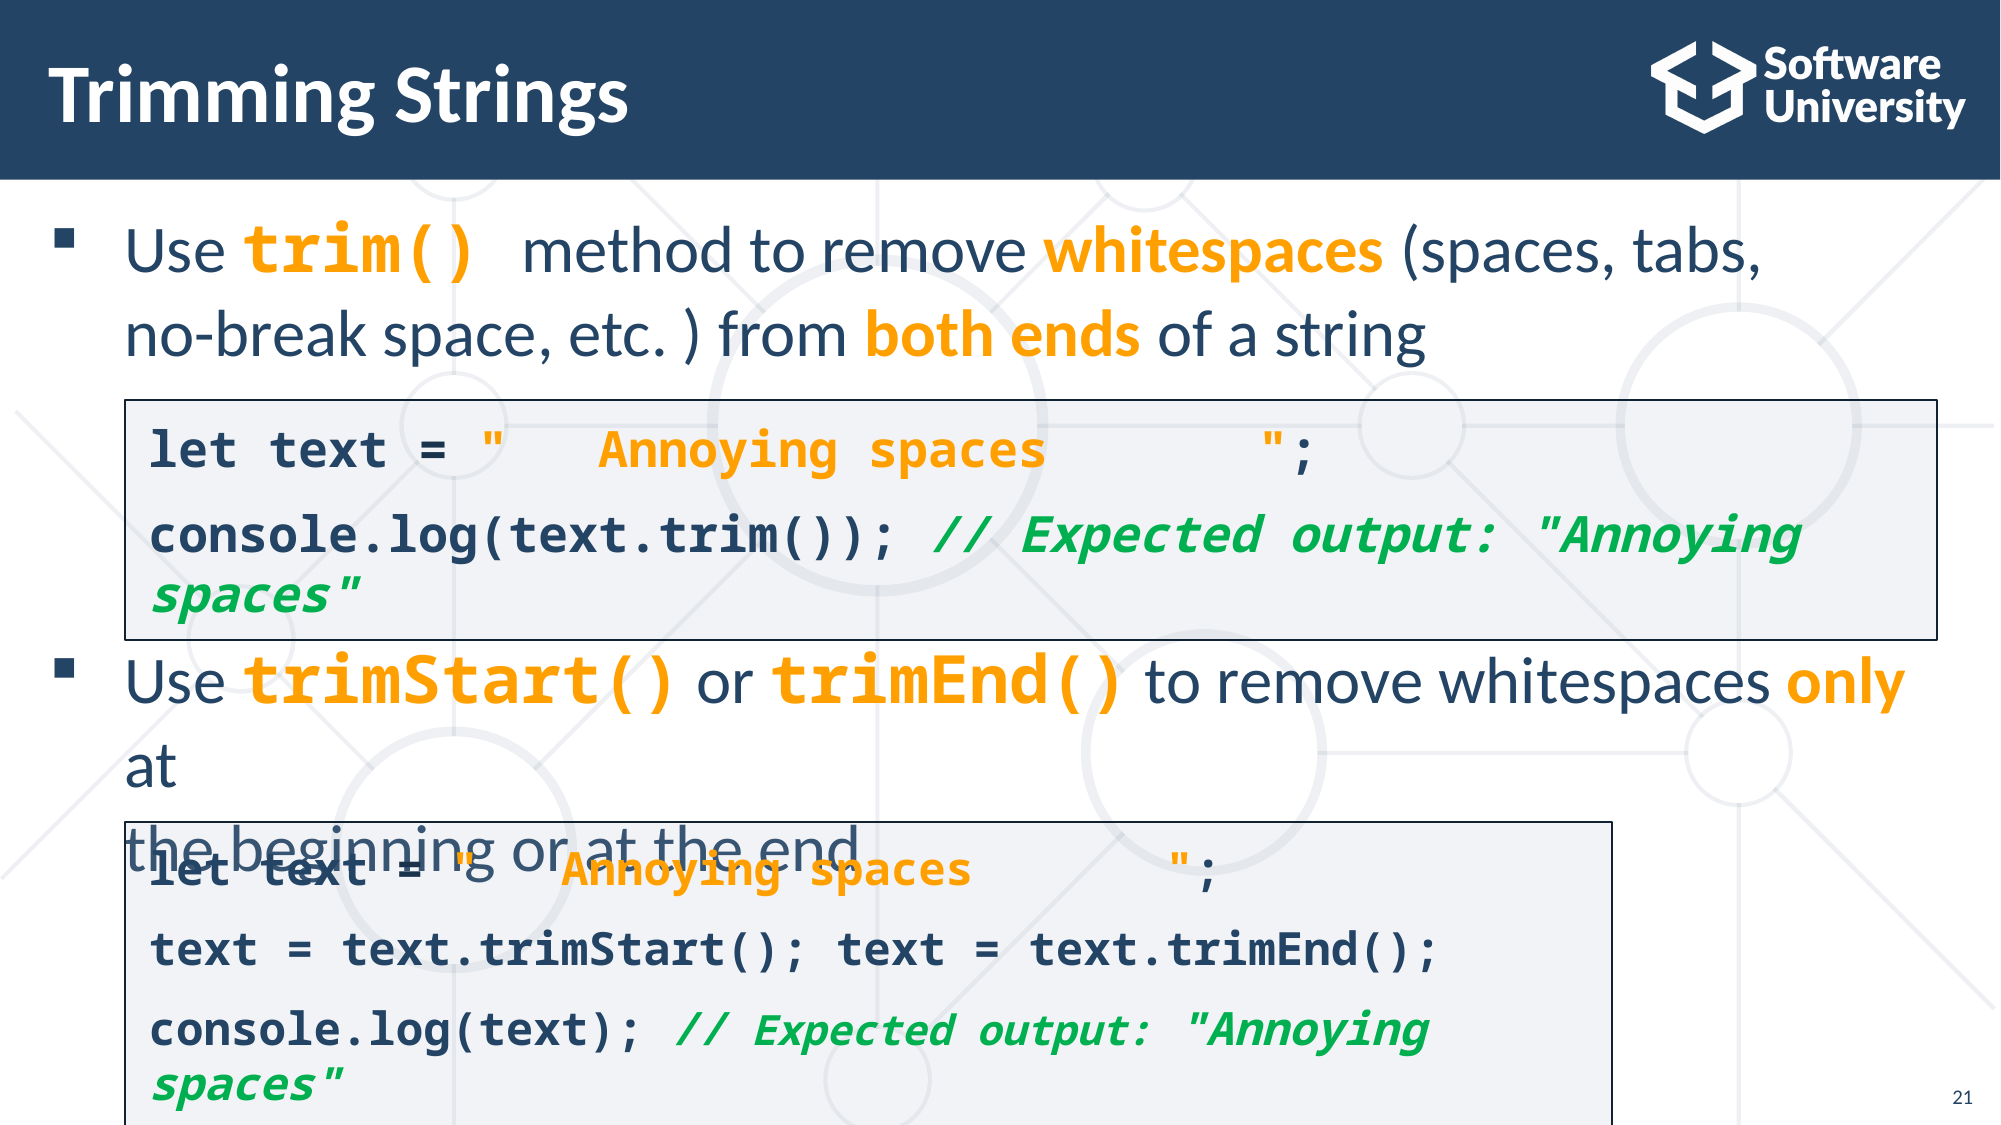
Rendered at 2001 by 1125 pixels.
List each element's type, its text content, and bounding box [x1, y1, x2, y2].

list Use trim() method to remove whitespaces (spaces, tabs, no-break space, etc. ) from both ends of a string Use trimStart() or trimEnd() to remove whitespaces only at the beginning or at the end [31, 196, 1969, 1047]
text_box let text = " Annoying spaces "; console.log(text.trim()); // Expected output: "Annoying spaces" [124, 399, 1938, 641]
text_box let text = " Annoying spaces "; text = text.trimStart(); text = text.trimEnd(); console.log(text); // Expected output: "Annoying spaces" [124, 821, 1613, 1125]
text_box 21 [1927, 1067, 1989, 1117]
picture [1651, 41, 1966, 134]
title Trimming Strings [31, 16, 1625, 162]
